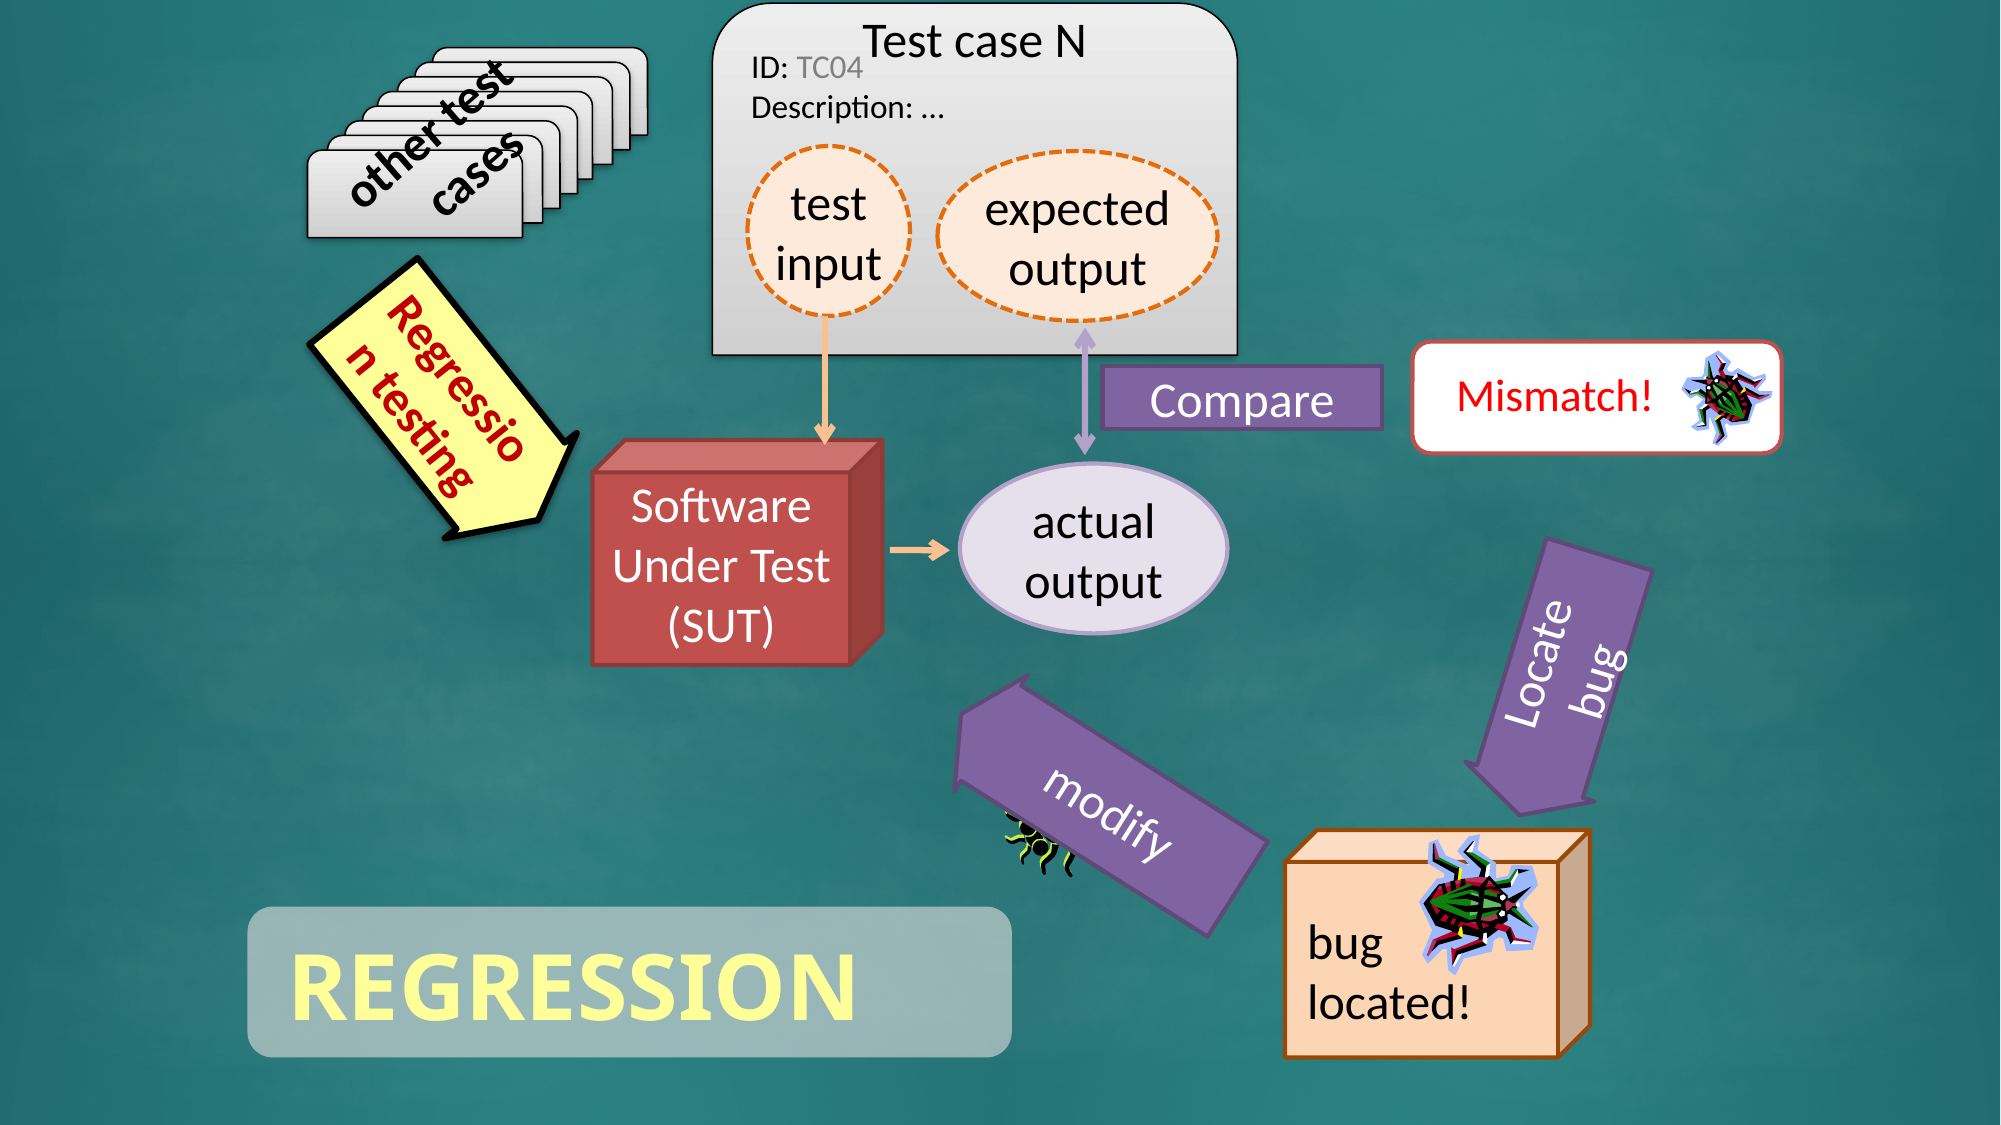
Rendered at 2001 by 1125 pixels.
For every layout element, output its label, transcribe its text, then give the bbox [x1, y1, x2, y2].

text_box actual output [957, 461, 1230, 636]
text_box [307, 47, 648, 238]
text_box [1284, 829, 1591, 1058]
picture [0, 0, 2001, 1125]
text_box Locate bug [1463, 536, 1655, 818]
text_box Regression testing [306, 254, 580, 542]
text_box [247, 906, 1012, 1058]
text_box modify [952, 673, 1118, 808]
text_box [712, 0, 1238, 356]
text_box modify [1121, 760, 1270, 939]
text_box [1412, 341, 1782, 454]
text_box Compare [1100, 364, 1384, 431]
text_box Software Under Test (SUT) [590, 437, 885, 668]
